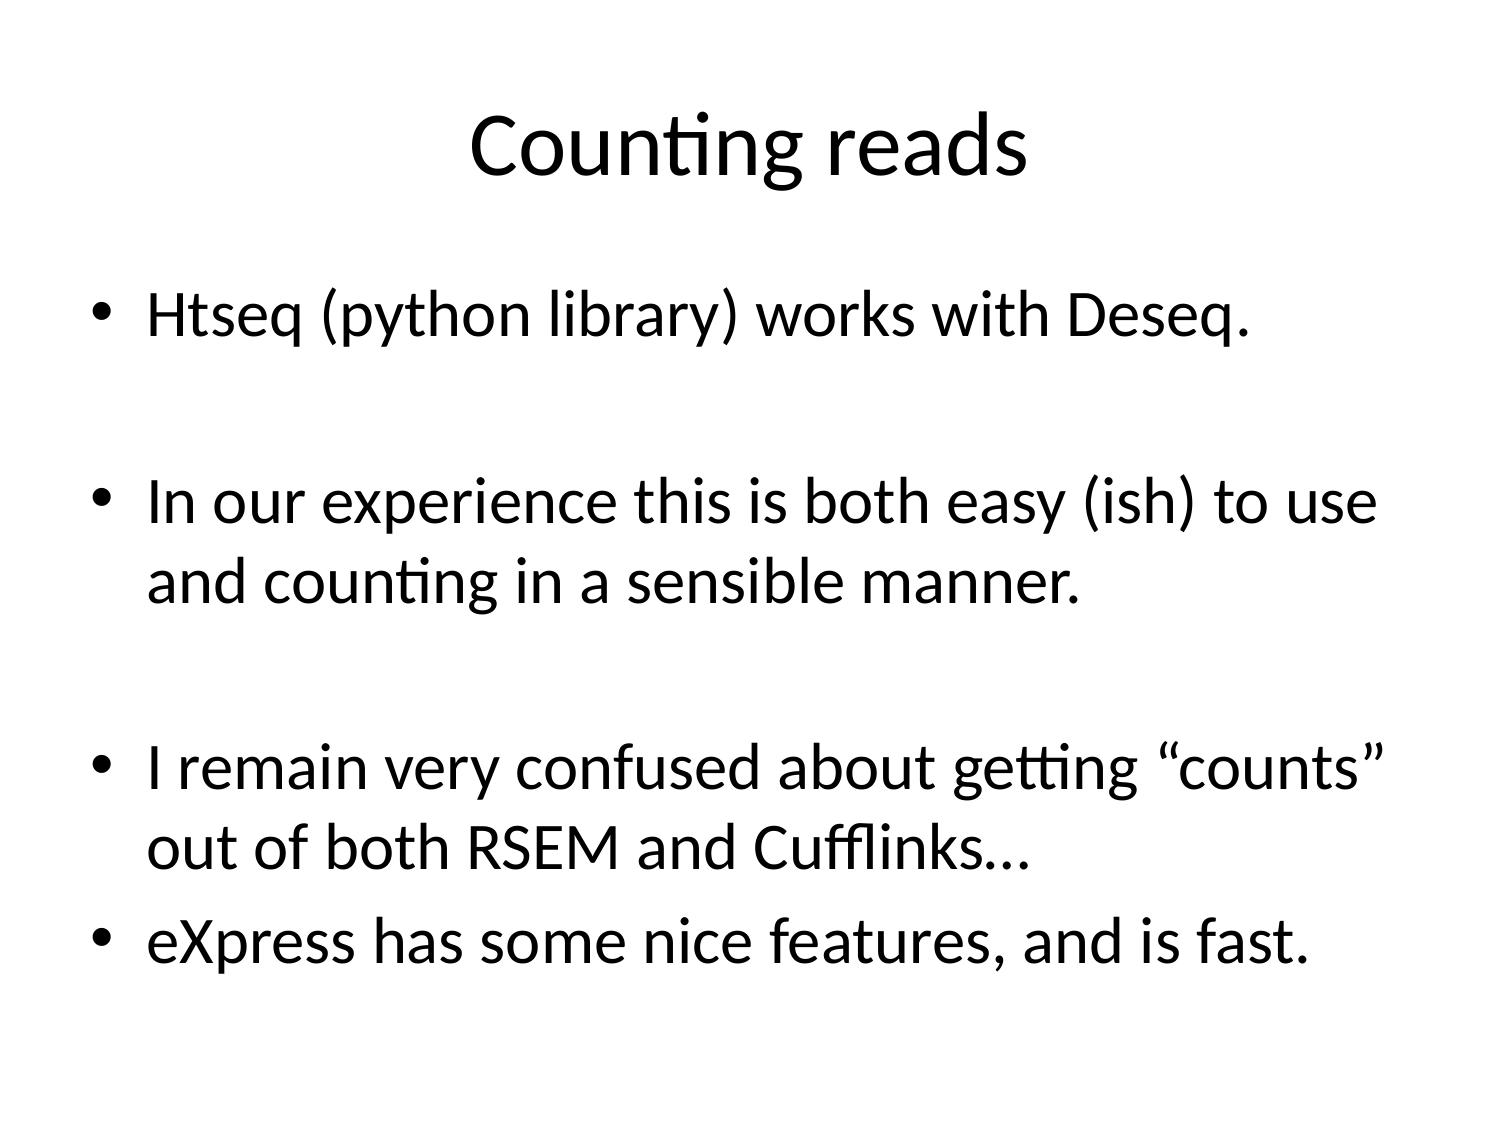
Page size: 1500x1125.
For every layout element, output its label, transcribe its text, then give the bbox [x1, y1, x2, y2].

list Htseq (python library) works with Deseq. In our experience this is both easy (ish) to use and counting in a sensible manner. I remain very confused about getting “counts” out of both RSEM and Cufflinks… eXpress has some nice features, and is fast. [75, 262, 1425, 1005]
title Counting reads [75, 45, 1425, 233]
